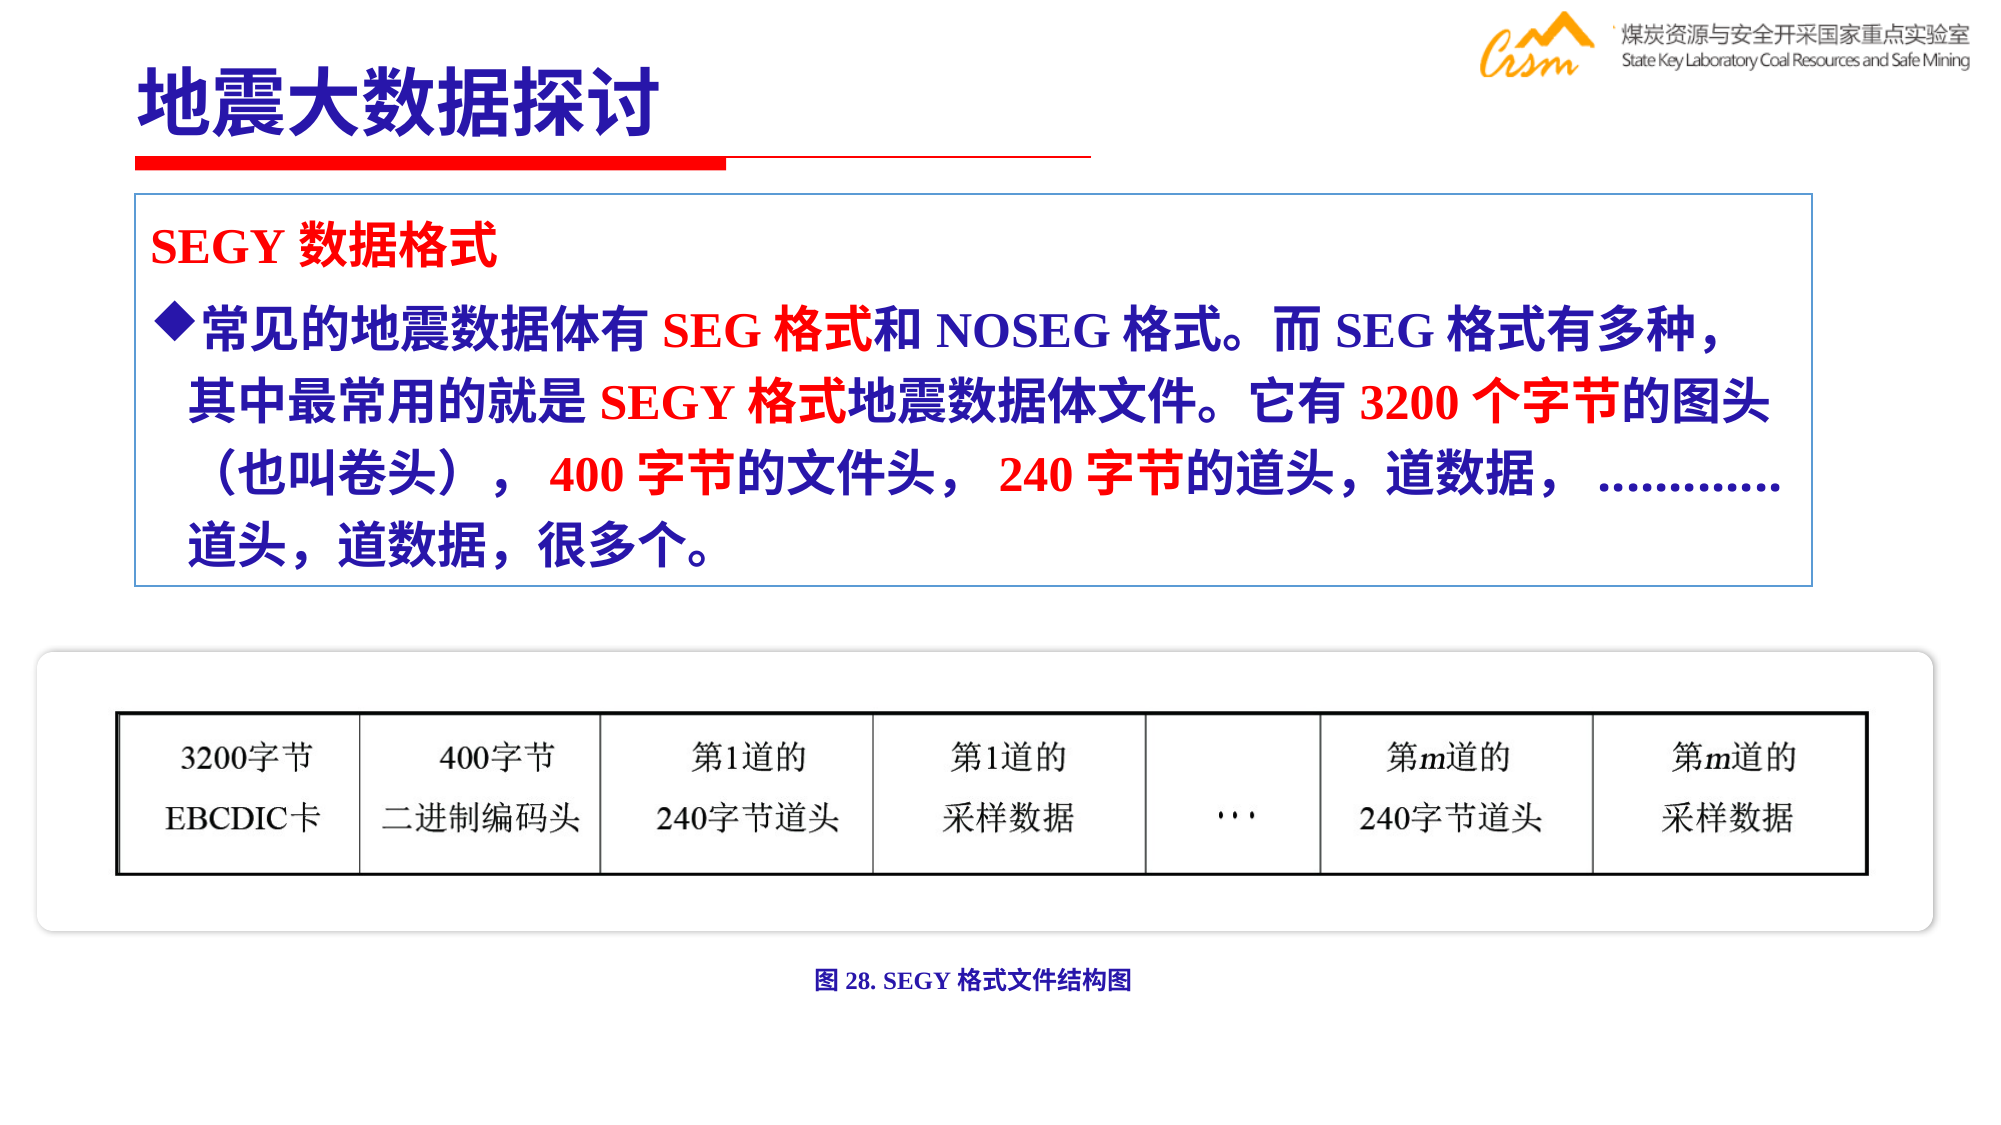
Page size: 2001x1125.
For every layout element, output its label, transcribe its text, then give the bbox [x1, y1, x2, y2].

picture [68, 683, 1902, 900]
text_box [135, 156, 1092, 171]
text_box 图28. SEGY格式文件结构图 [799, 957, 1148, 1003]
text_box 地震大数据探讨 [121, 48, 1135, 145]
list SEGY数据格式 常见的地震数据体有SEG格式和NOSEG格式。而SEG格式有多种，其中最常用的就是SEGY格式地震数据体文件。它有3200个字节的图头（也叫卷头），400字节的文件头，240字节的道头，道数据，.............道头，道数据，很多个。 [134, 193, 1813, 587]
picture [1444, 9, 2000, 82]
